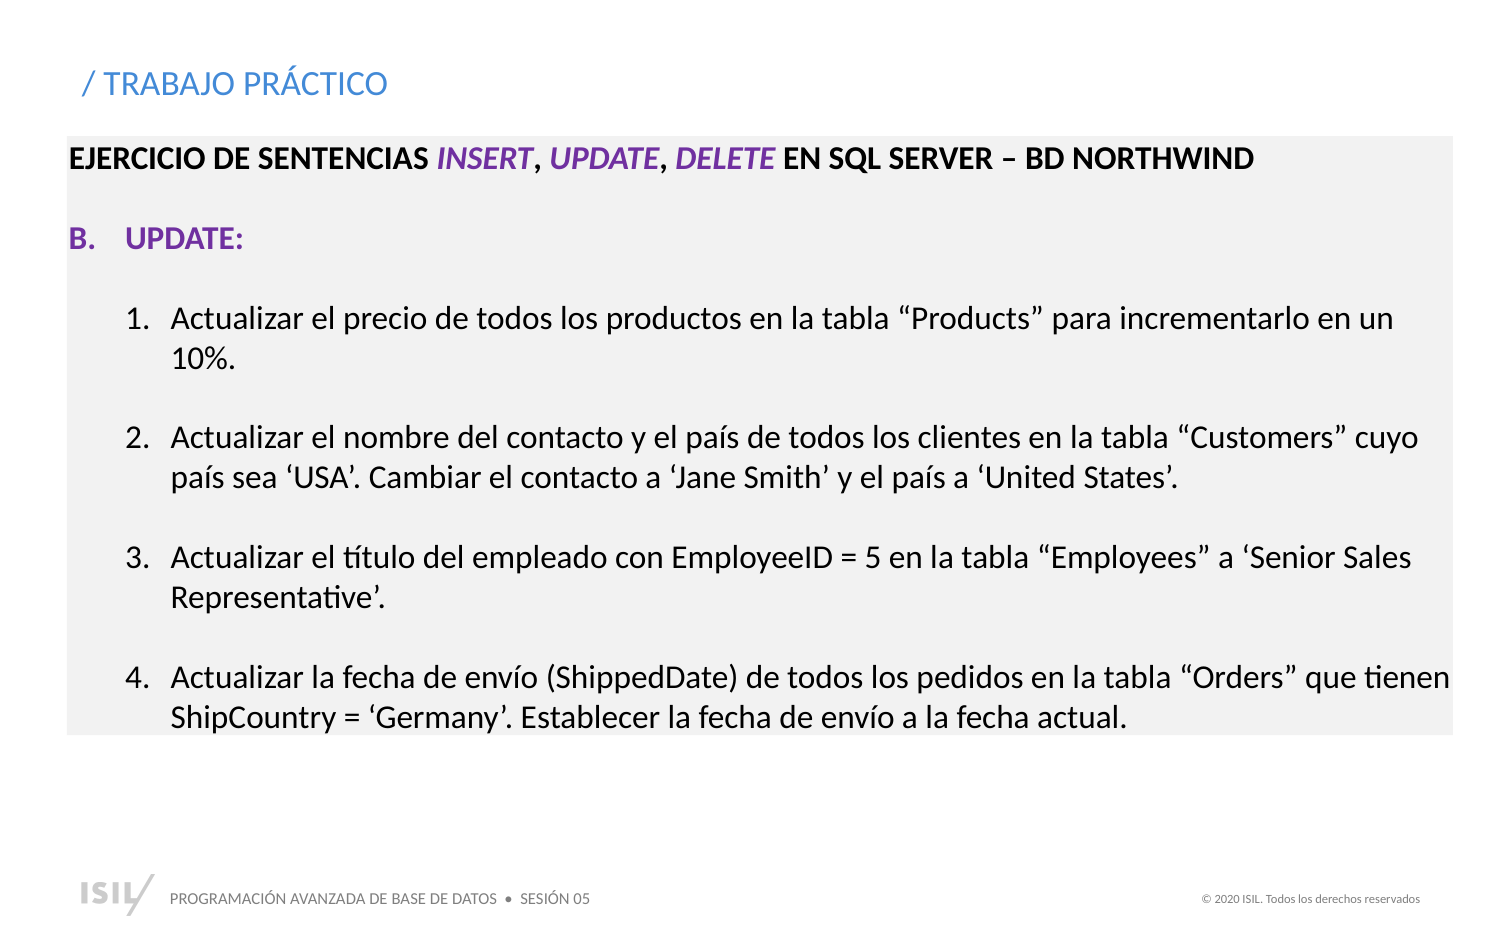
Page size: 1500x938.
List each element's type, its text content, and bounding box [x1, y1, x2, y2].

text_box EJERCICIO DE SENTENCIAS INSERT, UPDATE, DELETE EN SQL SERVER – BD NORTHWIND UPDATE: Actualizar el precio de todos los productos en la tabla “Products” para incrementarlo en un 10%. Actualizar el nombre del contacto y el país de todos los clientes en la tabla “Customers” cuyo país sea ‘USA’. Cambiar el contacto a ‘Jane Smith’ y el país a ‘United States’. Actualizar el título del empleado con EmployeeID = 5 en la tabla “Employees” a ‘Senior Sales Representative’. Actualizar la fecha de envío (ShippedDate) de todos los pedidos en la tabla “Orders” que tienen ShipCountry = ‘Germany’. Establecer la fecha de envío a la fecha actual. [66, 136, 1453, 736]
text_box / TRABAJO PRÁCTICO [66, 52, 1249, 111]
